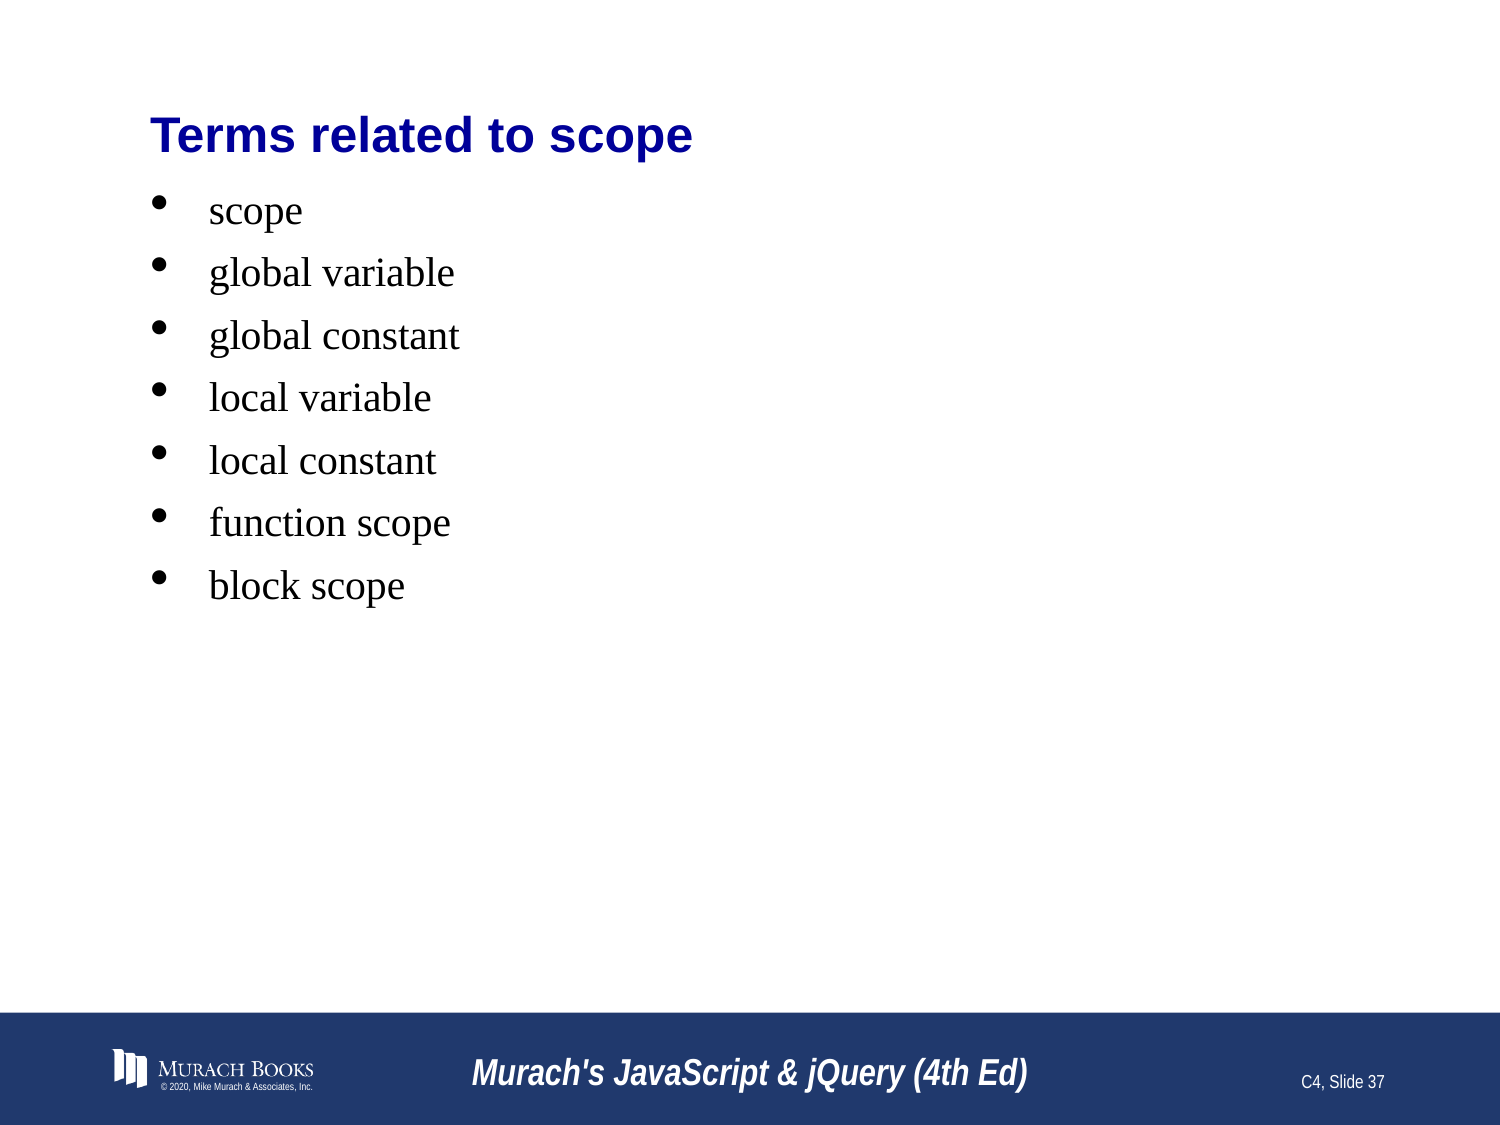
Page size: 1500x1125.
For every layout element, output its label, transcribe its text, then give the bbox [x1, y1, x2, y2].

title Terms related to scope [150, 102, 1350, 164]
list scope global variable global constant local variable local constant function scope block scope [137, 174, 1350, 975]
slide_number C4, Slide 37 [1087, 1025, 1400, 1100]
slide_number Murach's JavaScript & jQuery (4th Ed) [463, 1025, 1050, 1100]
footer © 2020, Mike Murach & Associates, Inc. [12, 1025, 463, 1100]
